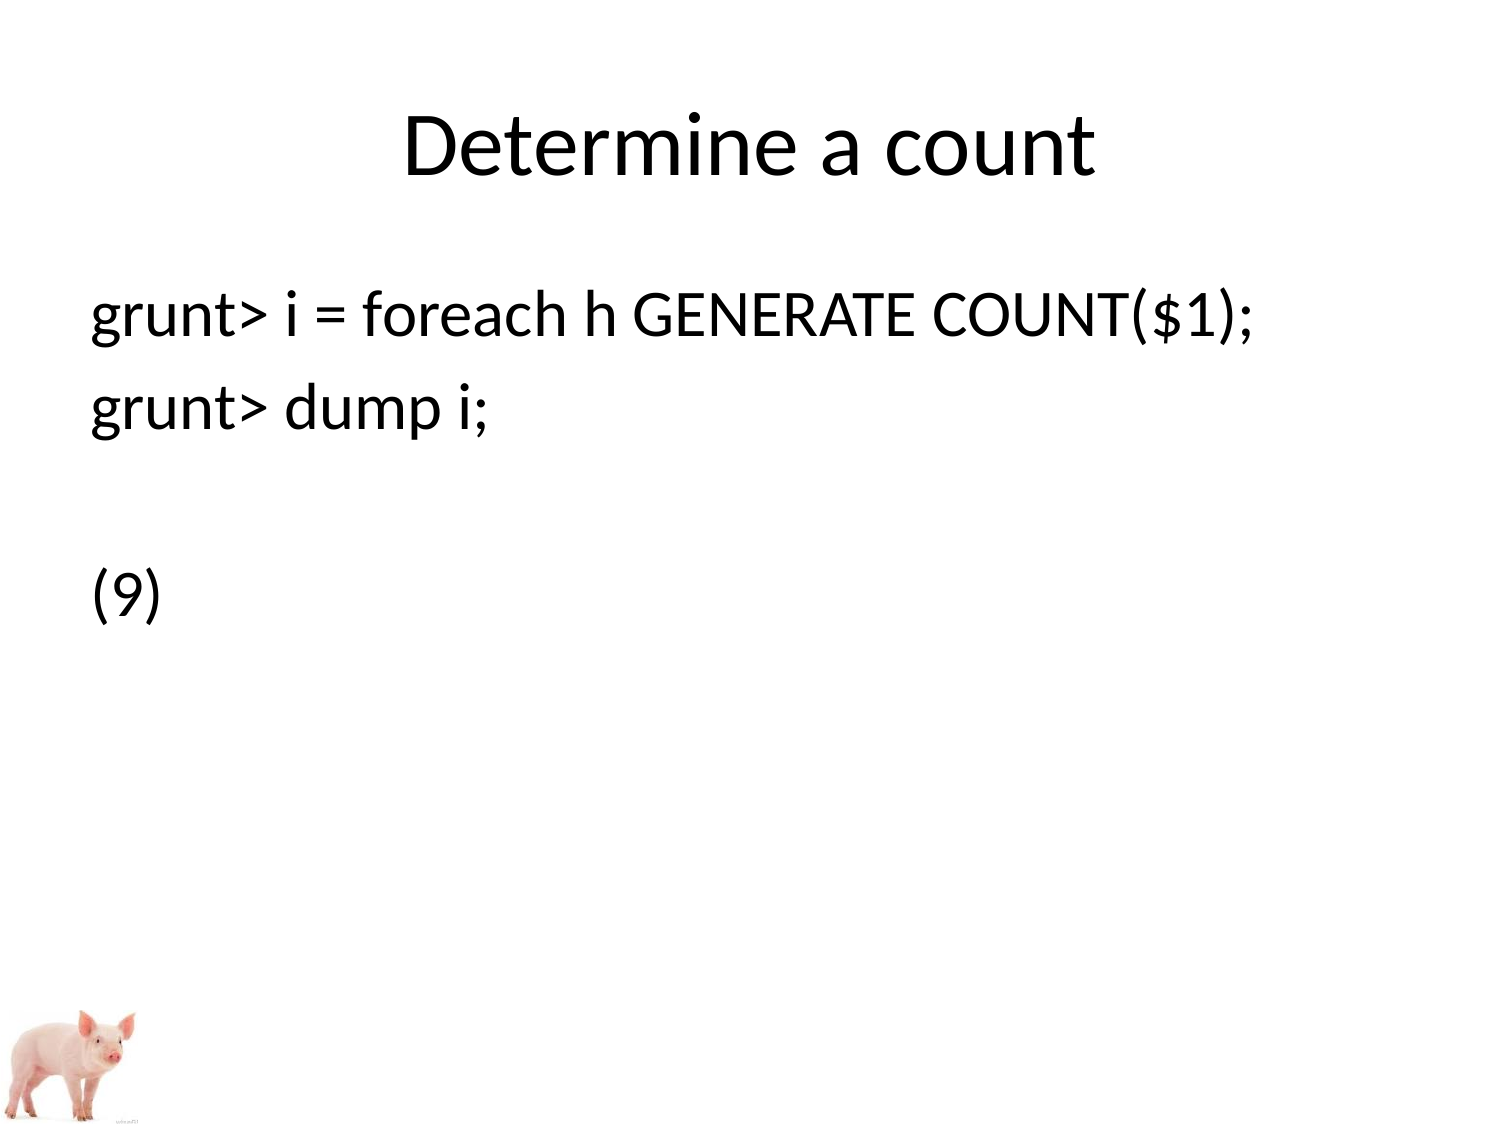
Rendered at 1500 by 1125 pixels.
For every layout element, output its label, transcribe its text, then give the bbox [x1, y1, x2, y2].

picture [0, 1007, 138, 1124]
list grunt> i = foreach h GENERATE COUNT($1); grunt> dump i; (9) [75, 262, 1425, 1005]
title Determine a count [75, 45, 1425, 233]
